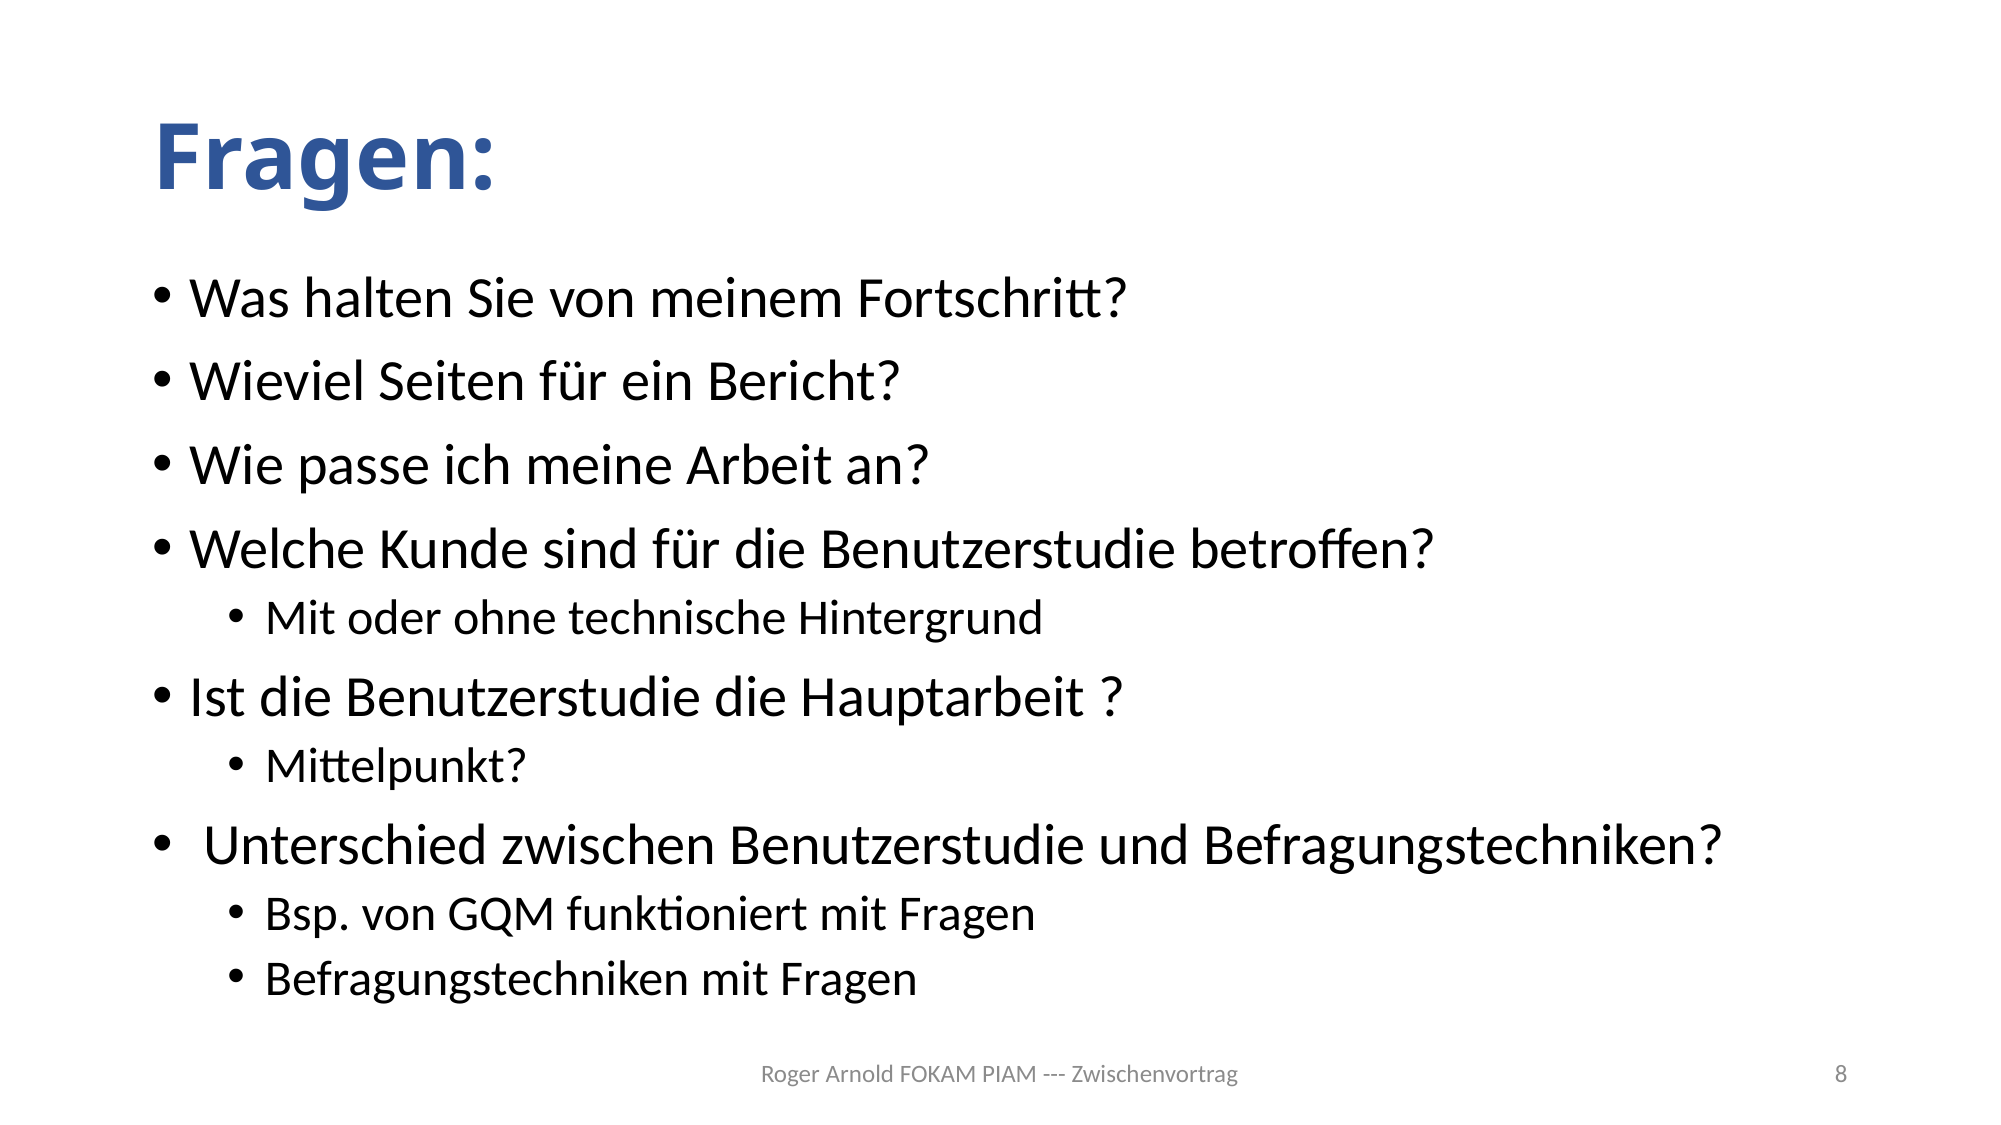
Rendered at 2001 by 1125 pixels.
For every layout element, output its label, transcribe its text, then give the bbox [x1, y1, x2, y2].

footer Roger Arnold FOKAM PIAM --- Zwischenvortrag [662, 1042, 1338, 1103]
slide_number 8 [1412, 1042, 1863, 1103]
title Fragen: [137, 59, 1863, 259]
list Was halten Sie von meinem Fortschritt? Wieviel Seiten für ein Bericht? Wie passe ich meine Arbeit an? Welche Kunde sind für die Benutzerstudie betroffen? Mit oder ohne technische Hintergrund Ist die Benutzerstudie die Hauptarbeit ? Mittelpunkt? Unterschied zwischen Benutzerstudie und Befragungstechniken? Bsp. von GQM funktioniert mit Fragen Befragungstechniken mit Fragen [137, 259, 1919, 1043]
